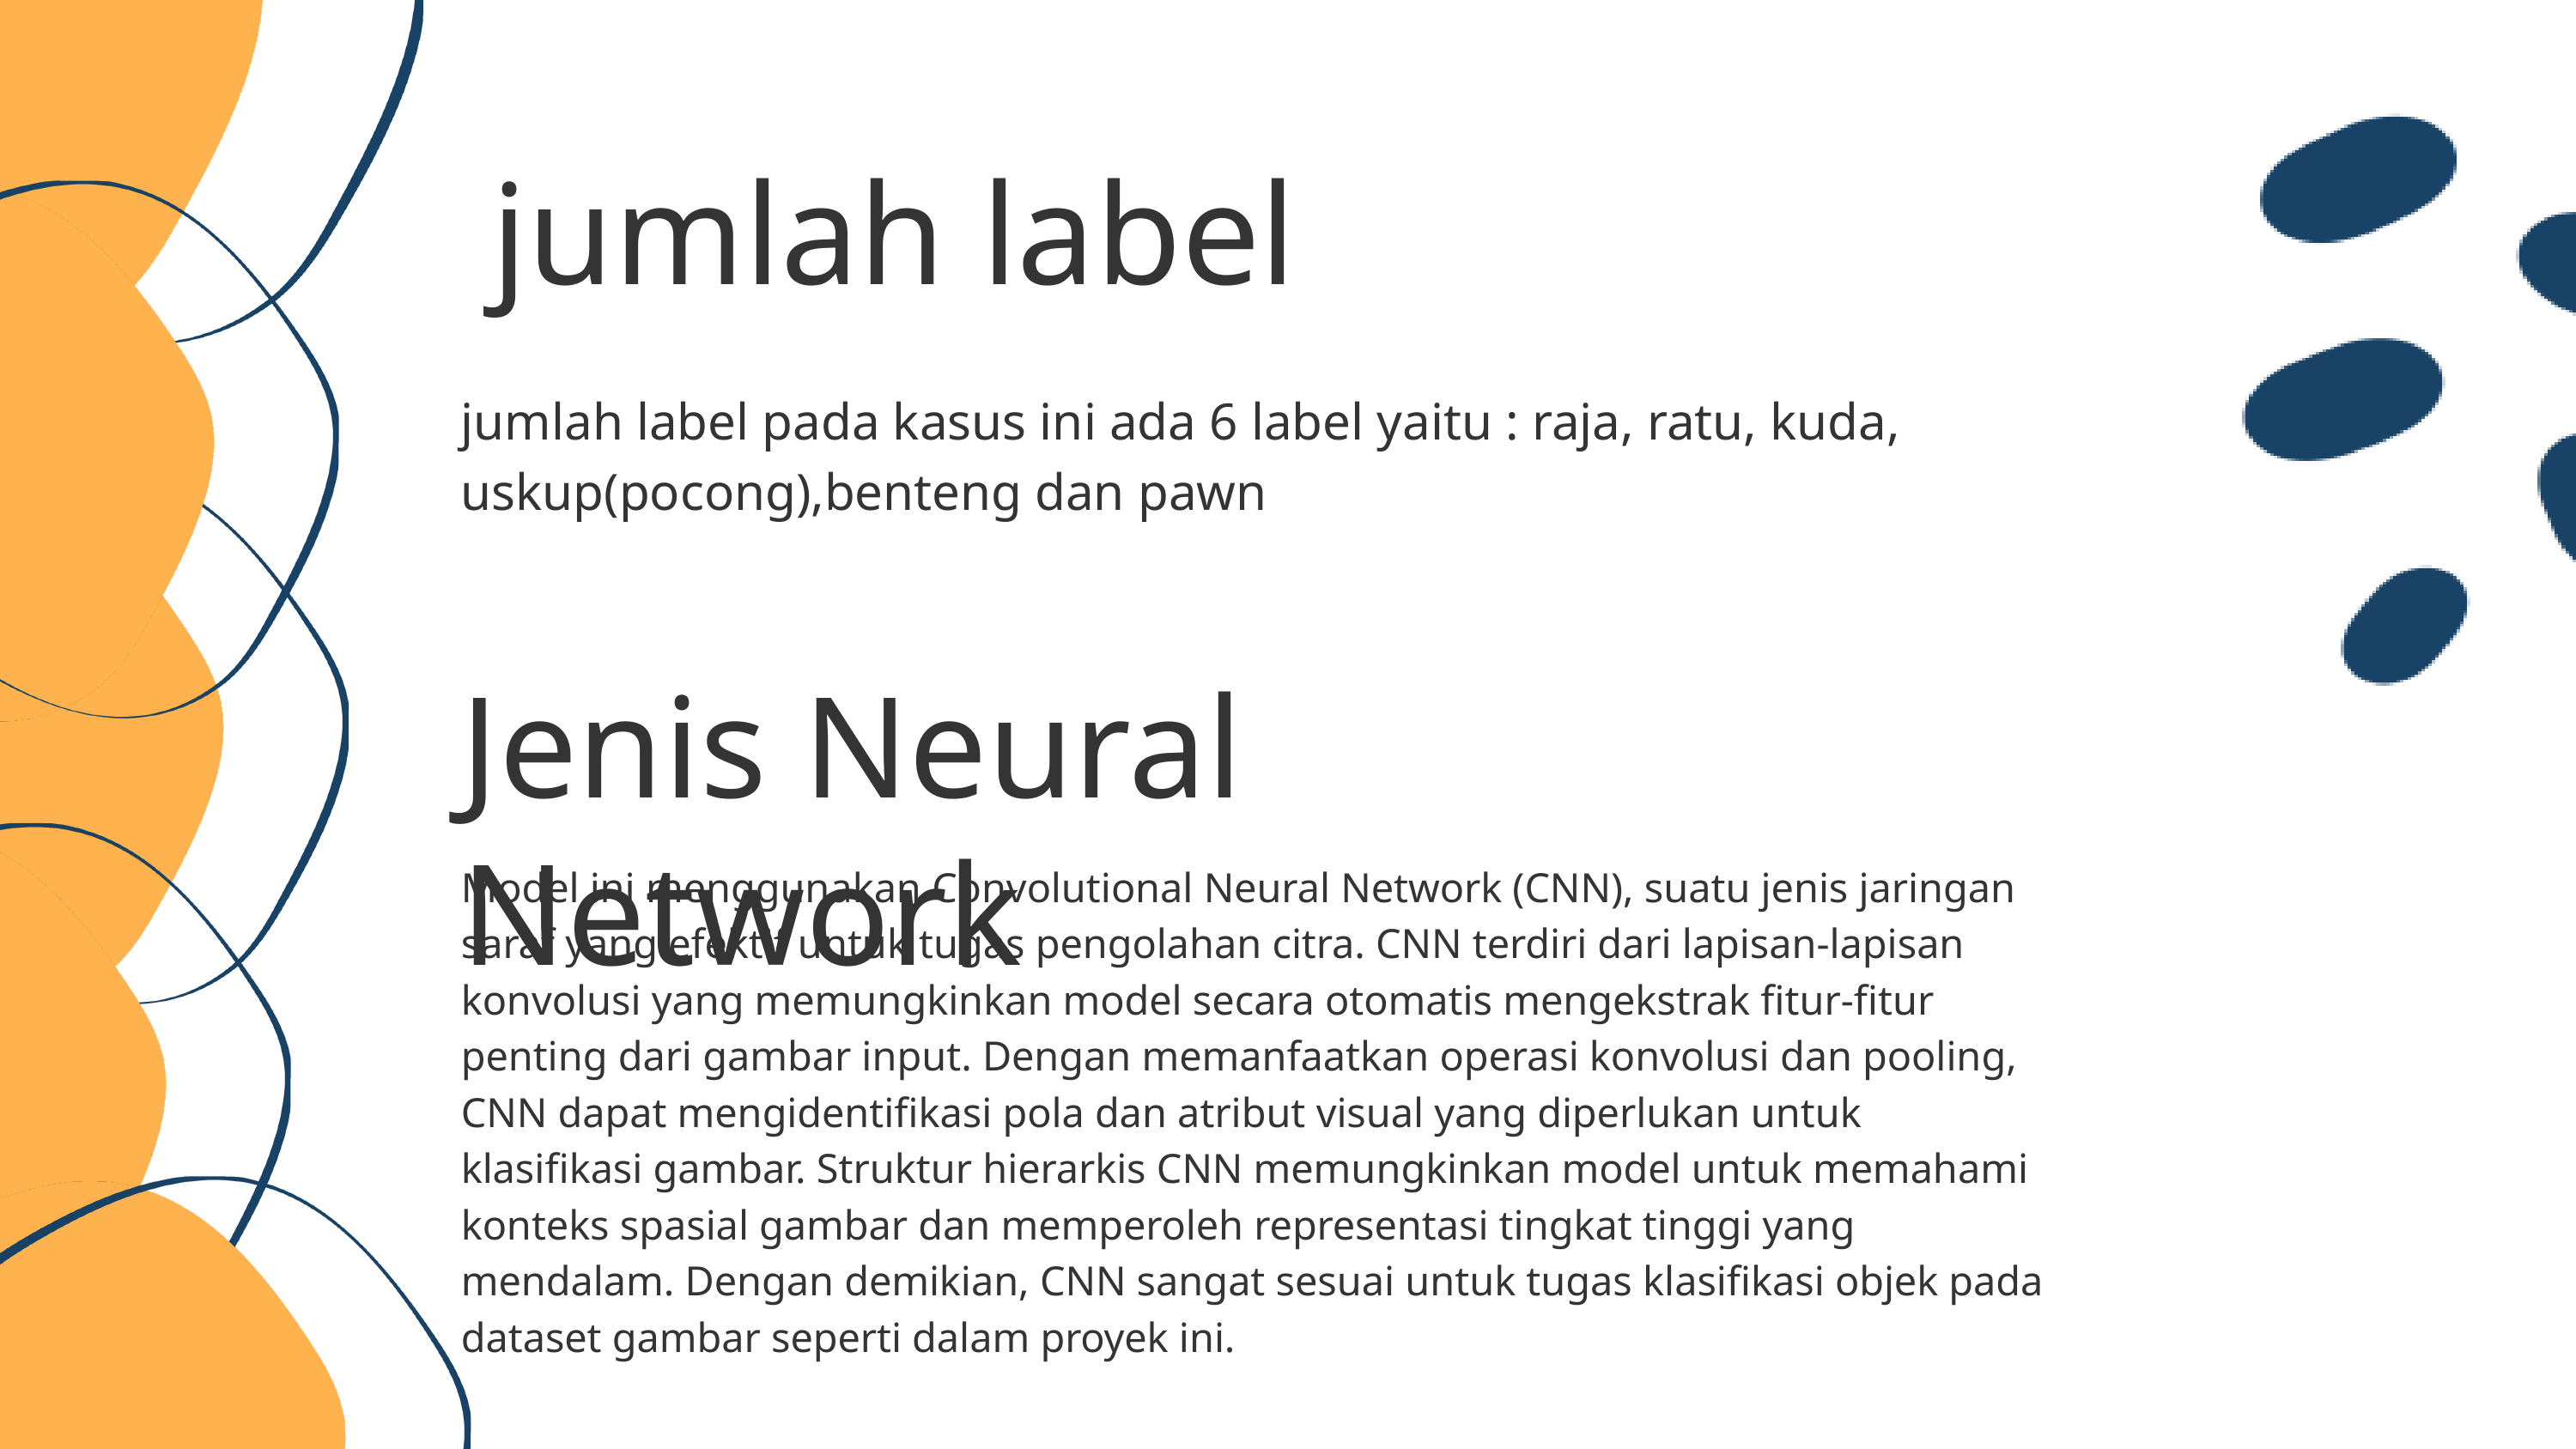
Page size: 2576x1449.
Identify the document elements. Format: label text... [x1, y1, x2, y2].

text_box Model ini menggunakan Convolutional Neural Network (CNN), suatu jenis jaringan saraf yang efektif untuk tugas pengolahan citra. CNN terdiri dari lapisan-lapisan konvolusi yang memungkinkan model secara otomatis mengekstrak fitur-fitur penting dari gambar input. Dengan memanfaatkan operasi konvolusi dan pooling, CNN dapat mengidentifikasi pola dan atribut visual yang diperlukan untuk klasifikasi gambar. Struktur hierarkis CNN memungkinkan model untuk memahami konteks spasial gambar dan memperoleh representasi tingkat tinggi yang mendalam. Dengan demikian, CNN sangat sesuai untuk tugas klasifikasi objek pada dataset gambar seperti dalam proyek ini. [460, 853, 2054, 1361]
text_box Jenis Neural Network [460, 658, 1820, 853]
text_box [0, 0, 423, 356]
text_box [0, 1175, 471, 1449]
text_box [2053, 0, 2576, 822]
text_box jumlah label pada kasus ini ada 6 label yaitu : raja, ratu, kuda, uskup(pocong),benteng dan pawn [460, 379, 2054, 520]
text_box [0, 822, 293, 1176]
text_box [0, 180, 341, 727]
text_box jumlah label [491, 144, 1850, 312]
text_box [0, 468, 350, 1013]
